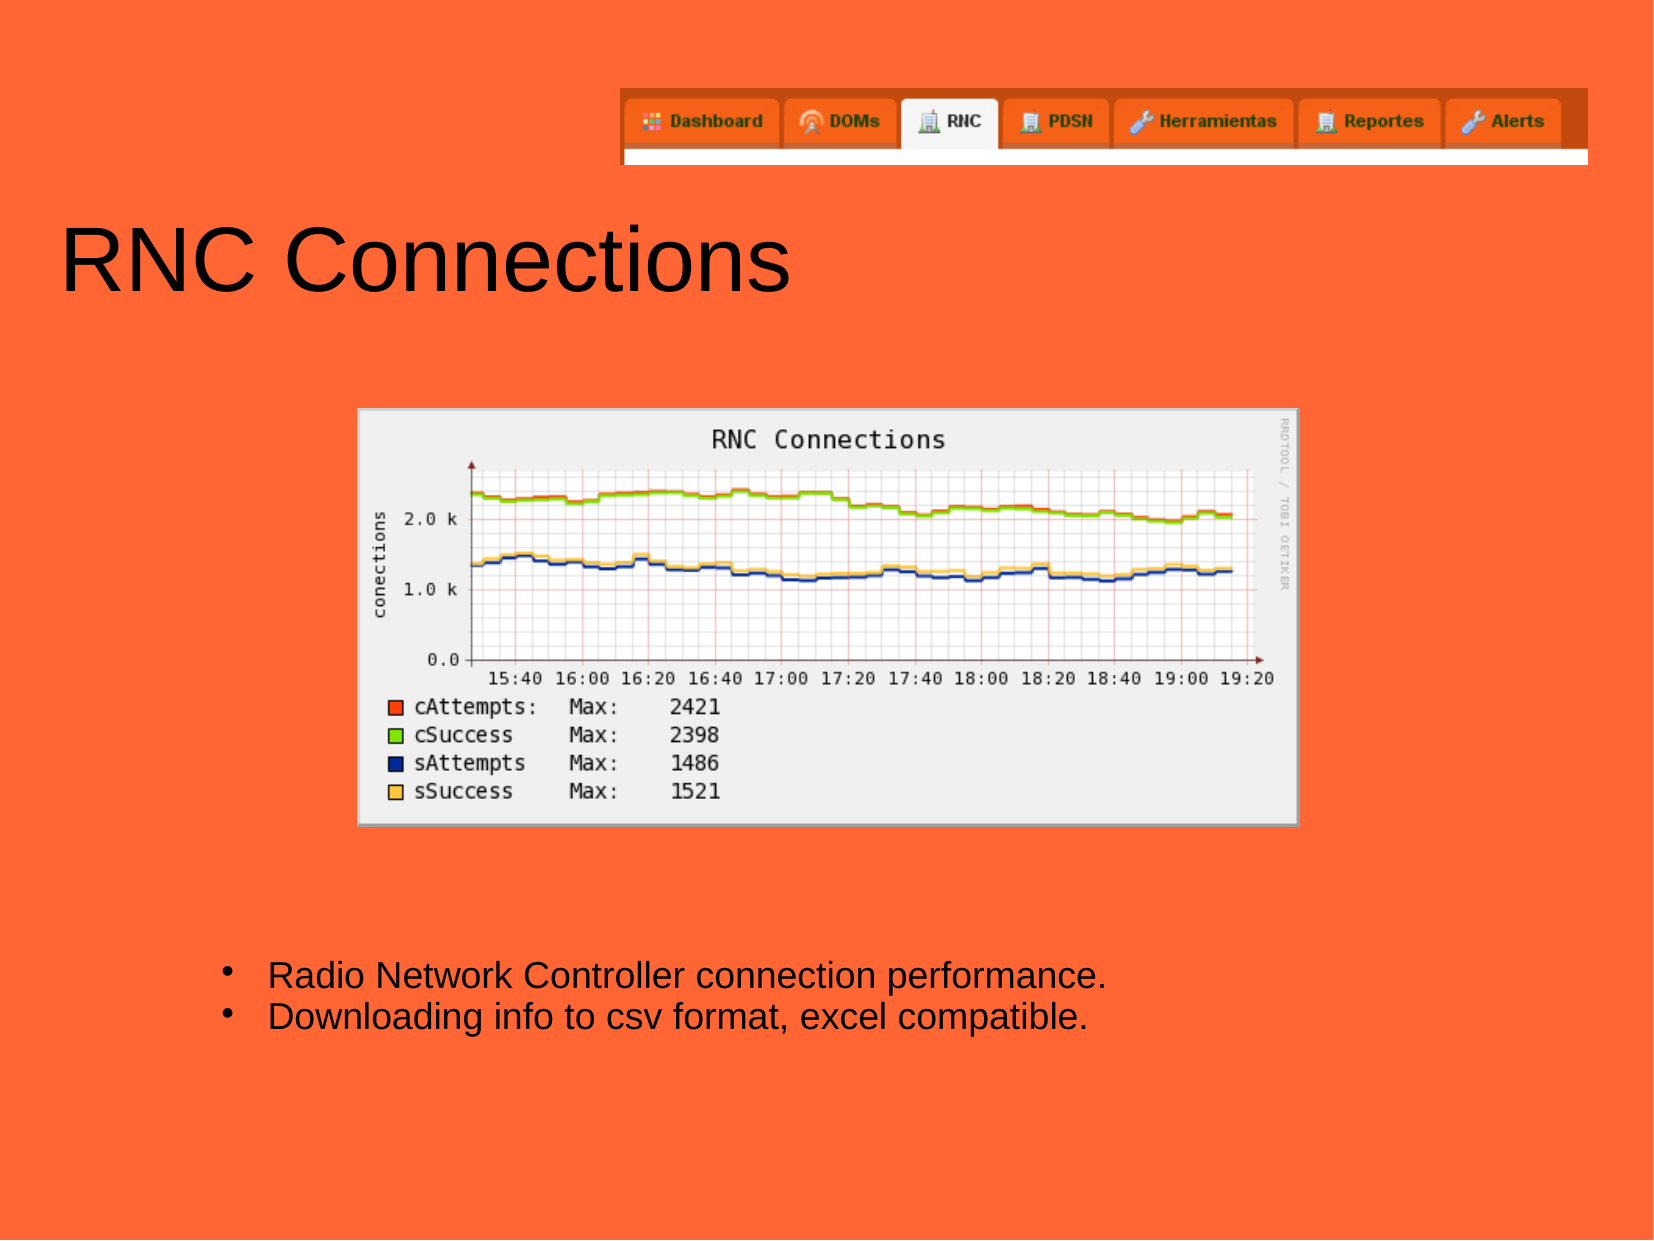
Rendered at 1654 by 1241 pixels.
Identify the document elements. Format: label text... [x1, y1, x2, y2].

text_box Radio Network Controller connection performance. Downloading info to csv format, excel compatible. [206, 944, 1359, 1044]
title RNC Connections [58, 161, 1548, 355]
picture [619, 88, 1588, 166]
picture [356, 407, 1300, 828]
